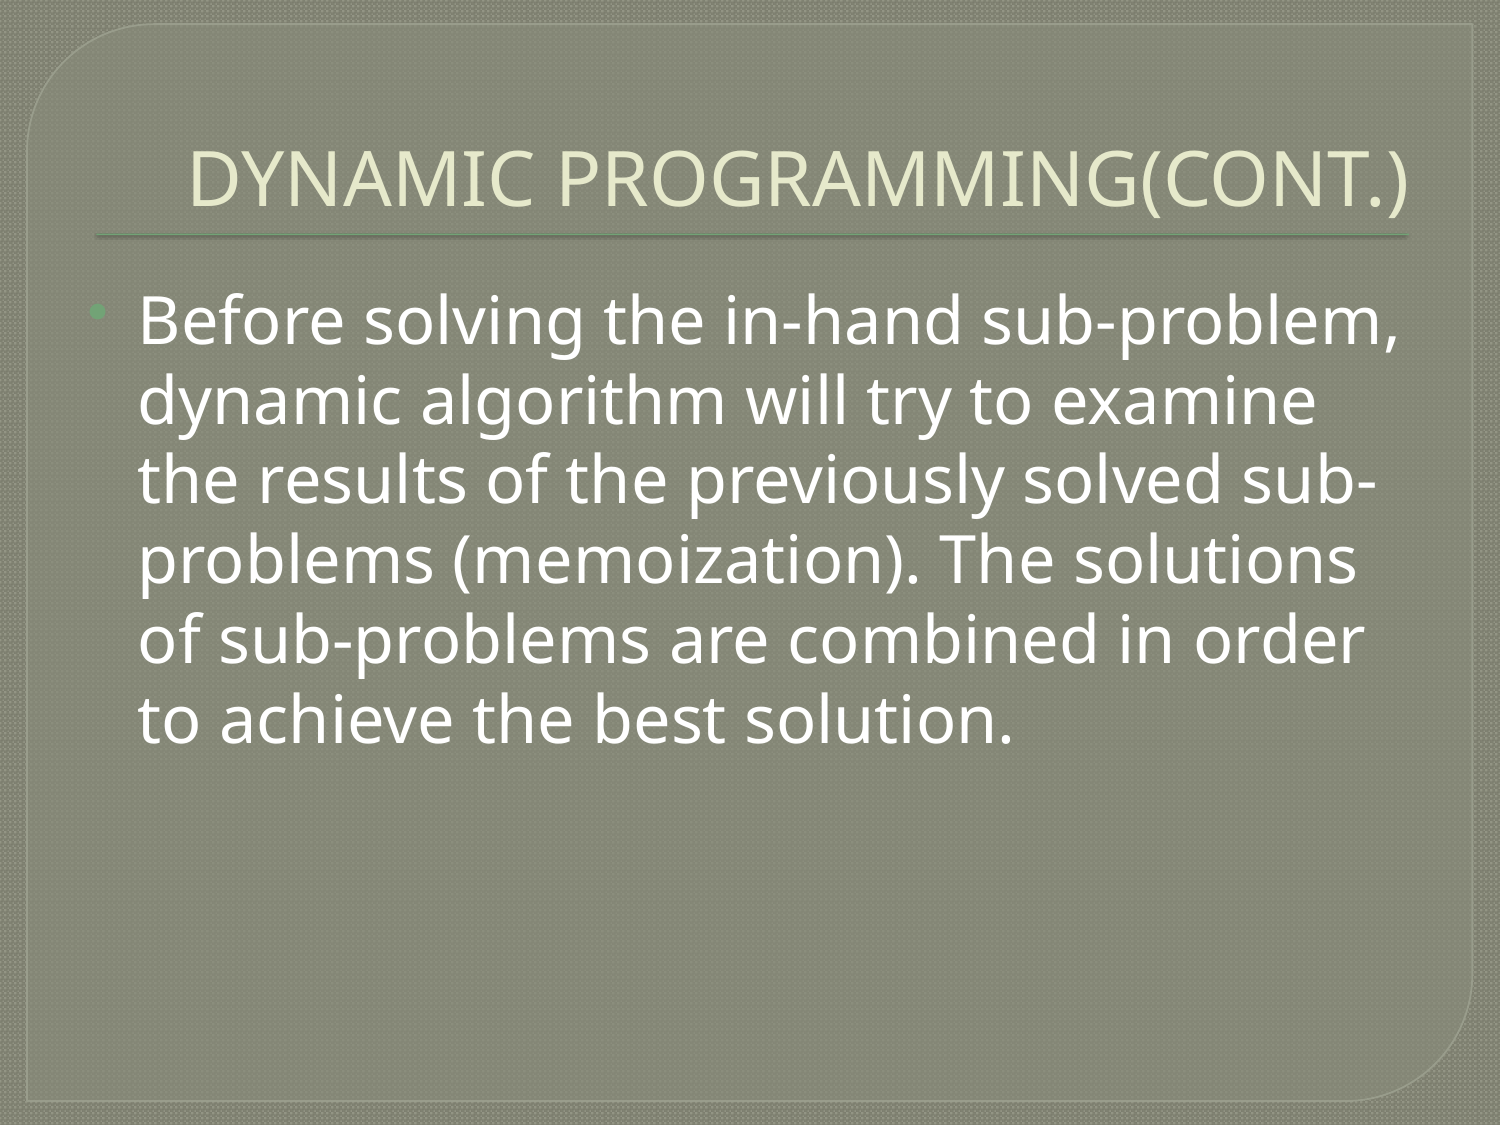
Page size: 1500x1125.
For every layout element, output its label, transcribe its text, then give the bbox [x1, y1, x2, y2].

title DYNAMIC PROGRAMMING(CONT.) [75, 41, 1425, 230]
list Before solving the in-hand sub-problem, dynamic algorithm will try to examine the results of the previously solved sub-problems (memoization). The solutions of sub-problems are combined in order to achieve the best solution. [75, 270, 1425, 1013]
